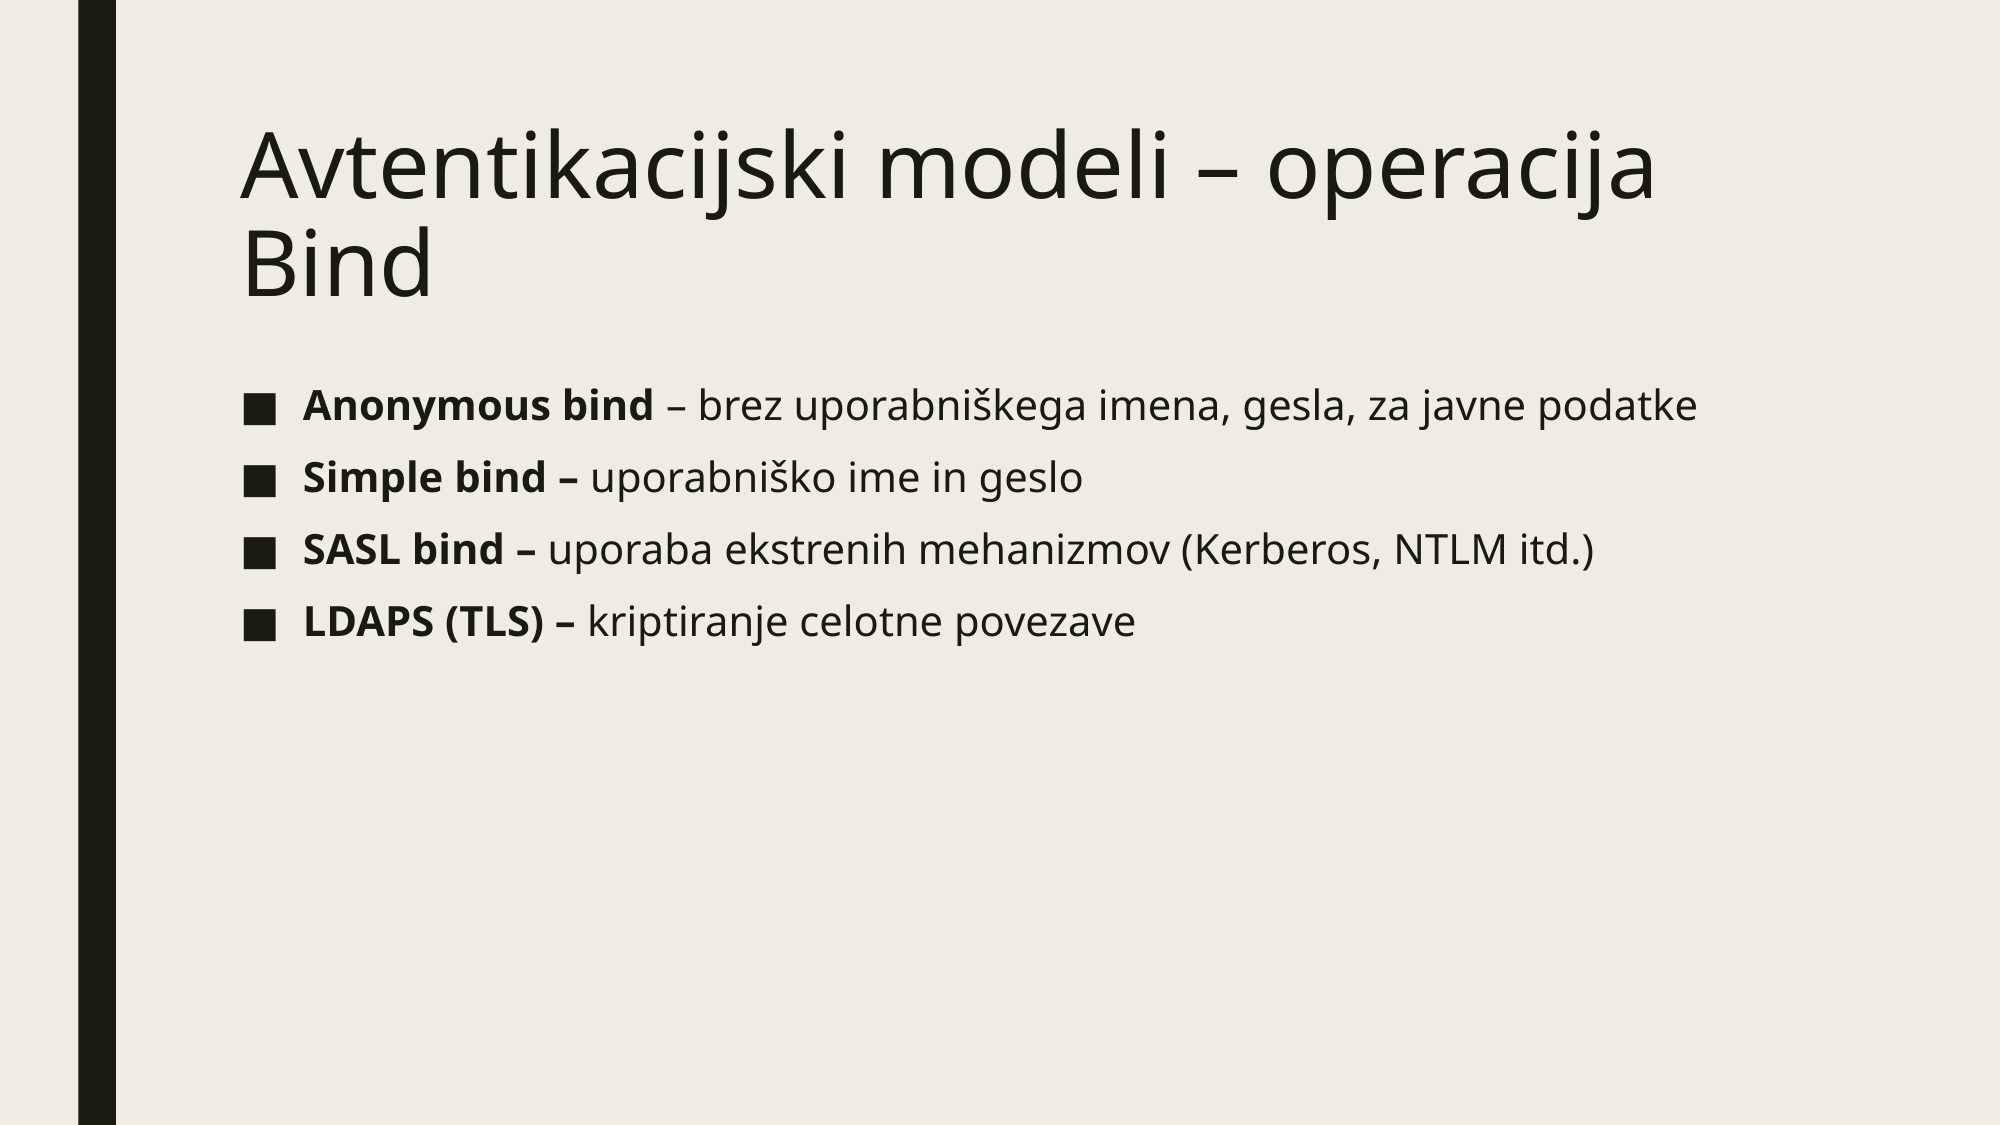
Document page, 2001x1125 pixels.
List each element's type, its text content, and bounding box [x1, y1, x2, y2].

list Anonymous bind – brez uporabniškega imena, gesla, za javne podatke Simple bind – uporabniško ime in geslo SASL bind – uporaba ekstrenih mehanizmov (Kerberos, NTLM itd.) LDAPS (TLS) – kriptiranje celotne povezave [225, 375, 1800, 963]
title Avtentikacijski modeli – operacija Bind [225, 112, 1800, 357]
